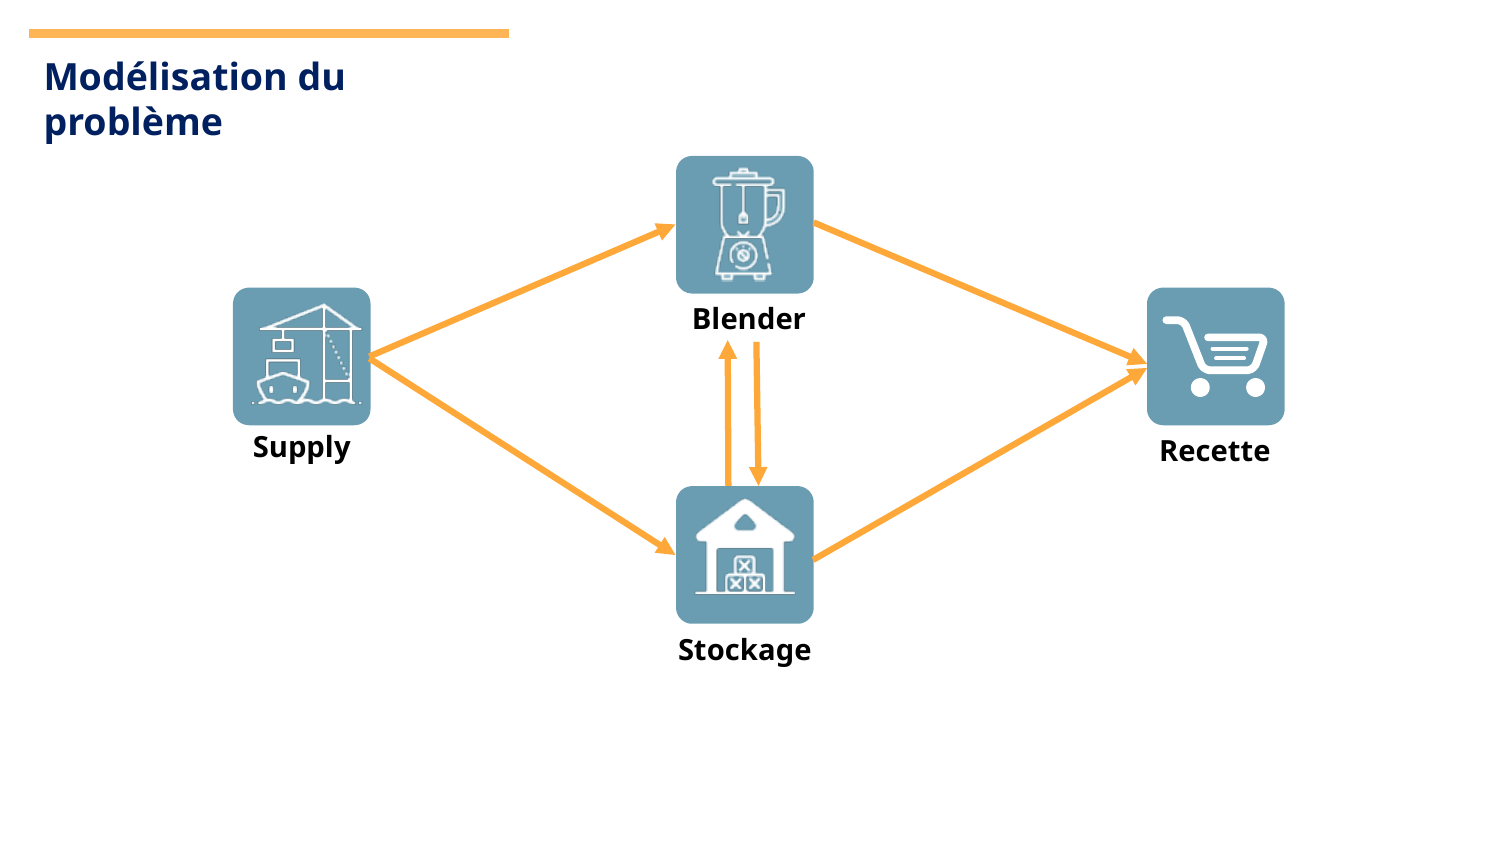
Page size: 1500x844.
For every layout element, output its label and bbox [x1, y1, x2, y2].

text_box [812, 367, 1148, 561]
text_box [1151, 287, 1299, 472]
text_box [657, 485, 833, 710]
text_box [369, 224, 676, 357]
text_box [813, 222, 1148, 365]
text_box [28, 33, 518, 133]
text_box [217, 287, 364, 474]
text_box [661, 155, 837, 340]
text_box [369, 358, 676, 556]
